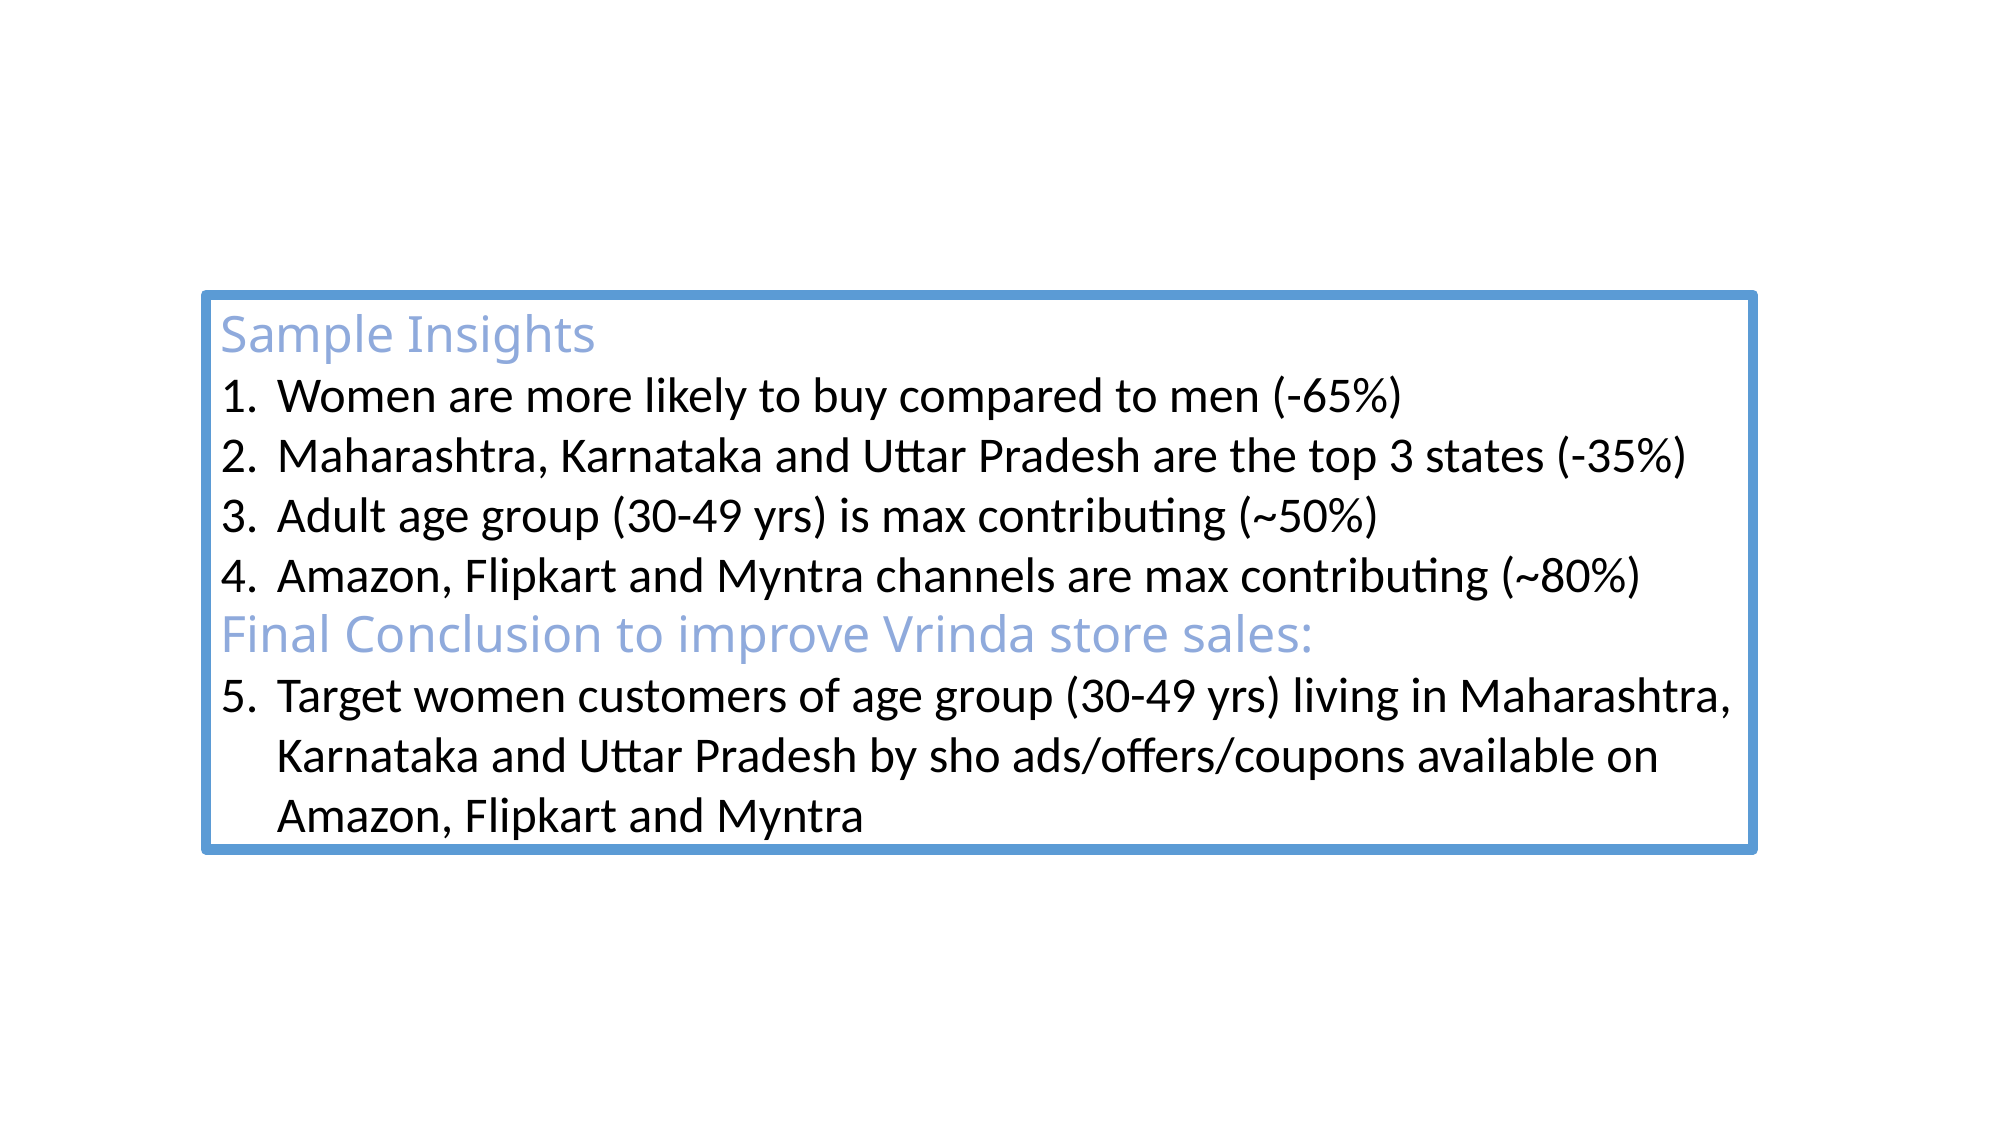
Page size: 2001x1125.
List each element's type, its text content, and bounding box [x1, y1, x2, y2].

text_box Sample Insights Women are more likely to buy compared to men (-65%) Maharashtra, Karnataka and Uttar Pradesh are the top 3 states (-35%) Adult age group (30-49 yrs) is max contributing (~50%) Amazon, Flipkart and Myntra channels are max contributing (~80%) Final Conclusion to improve Vrinda store sales: Target women customers of age group (30-49 yrs) living in Maharashtra, Karnataka and Uttar Pradesh by sho ads/offers/coupons available on Amazon, Flipkart and Myntra [205, 294, 1753, 850]
